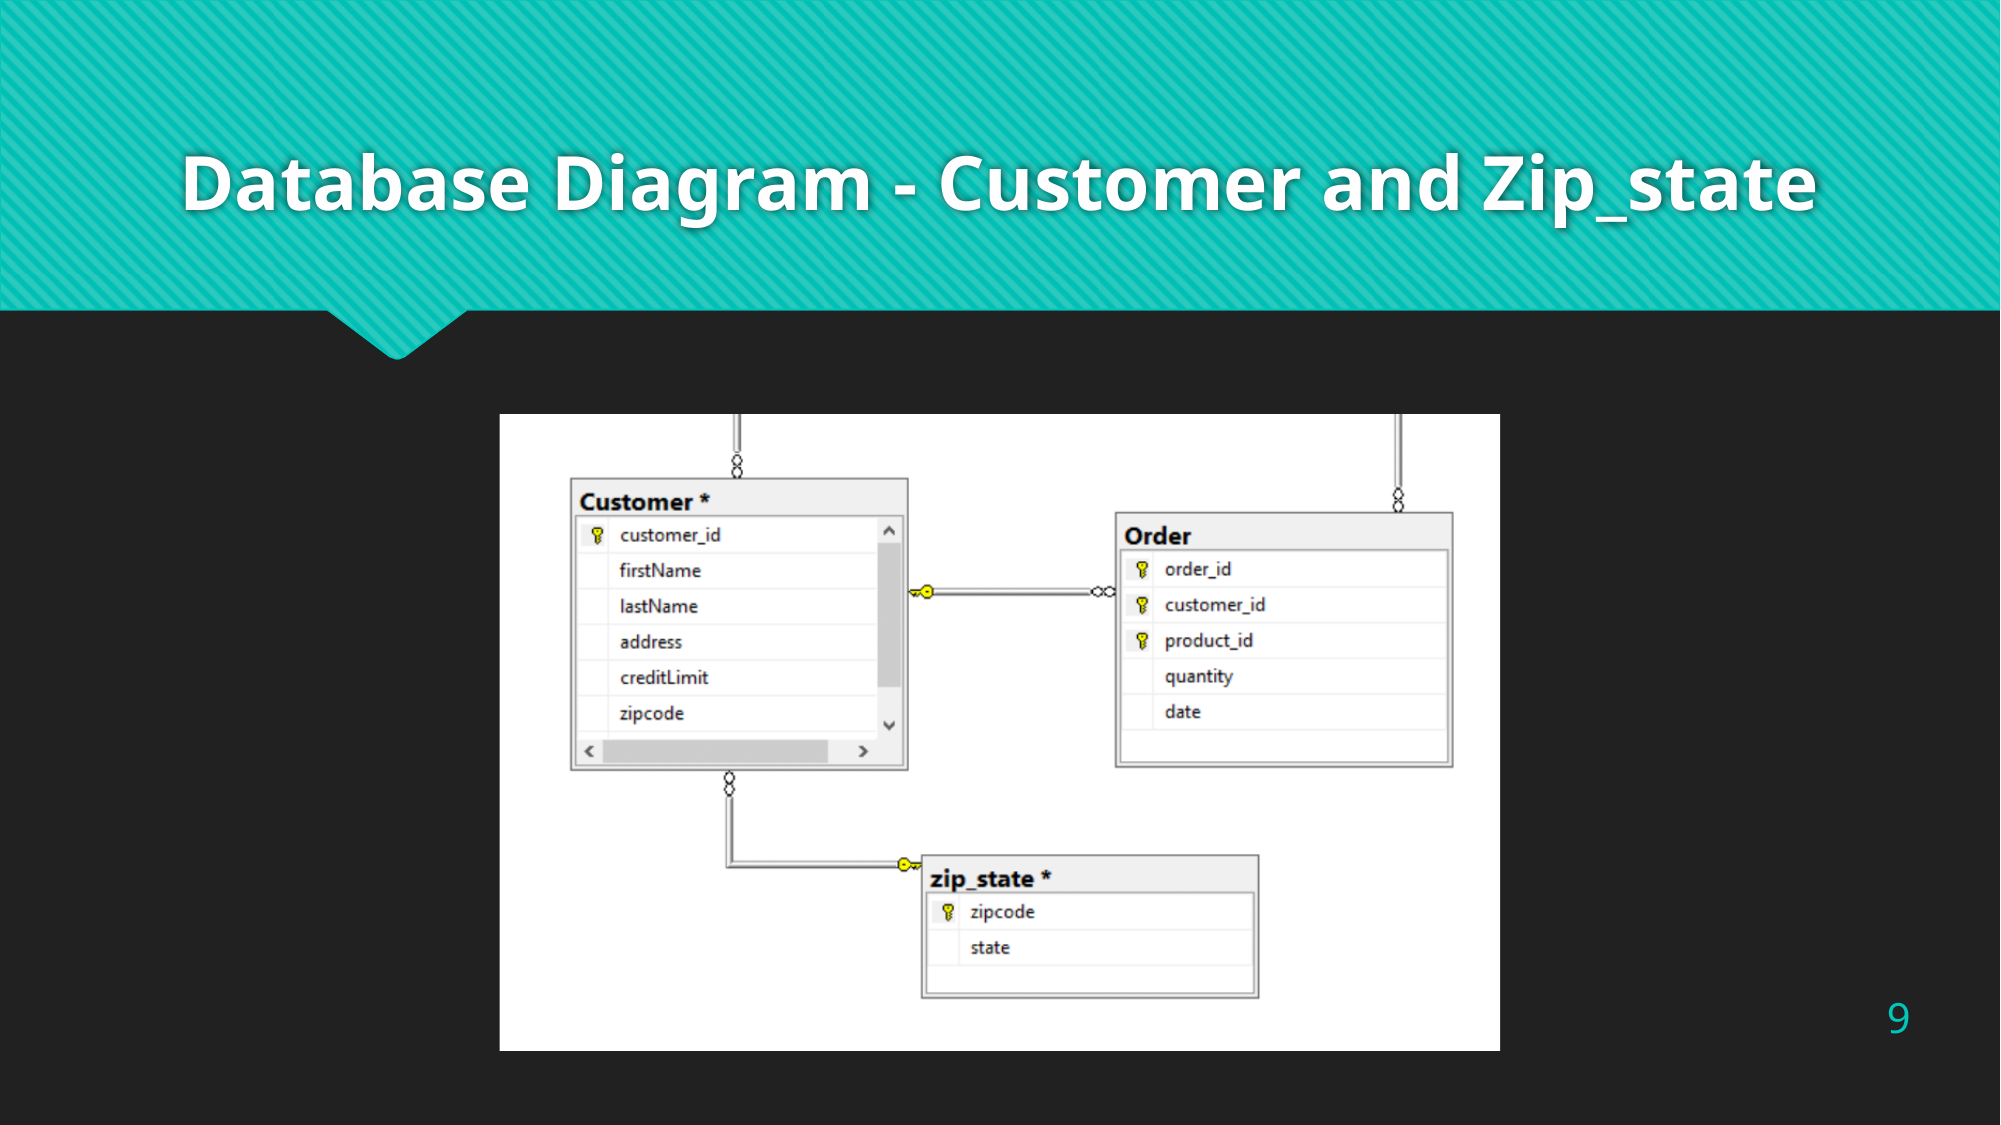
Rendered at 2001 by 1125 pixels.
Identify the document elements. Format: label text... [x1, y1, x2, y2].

title Database Diagram - Customer and Zip_state [132, 73, 1868, 233]
slide_number 9 [1751, 970, 1926, 1051]
text_box [0, 0, 2000, 360]
picture [499, 413, 1501, 1052]
